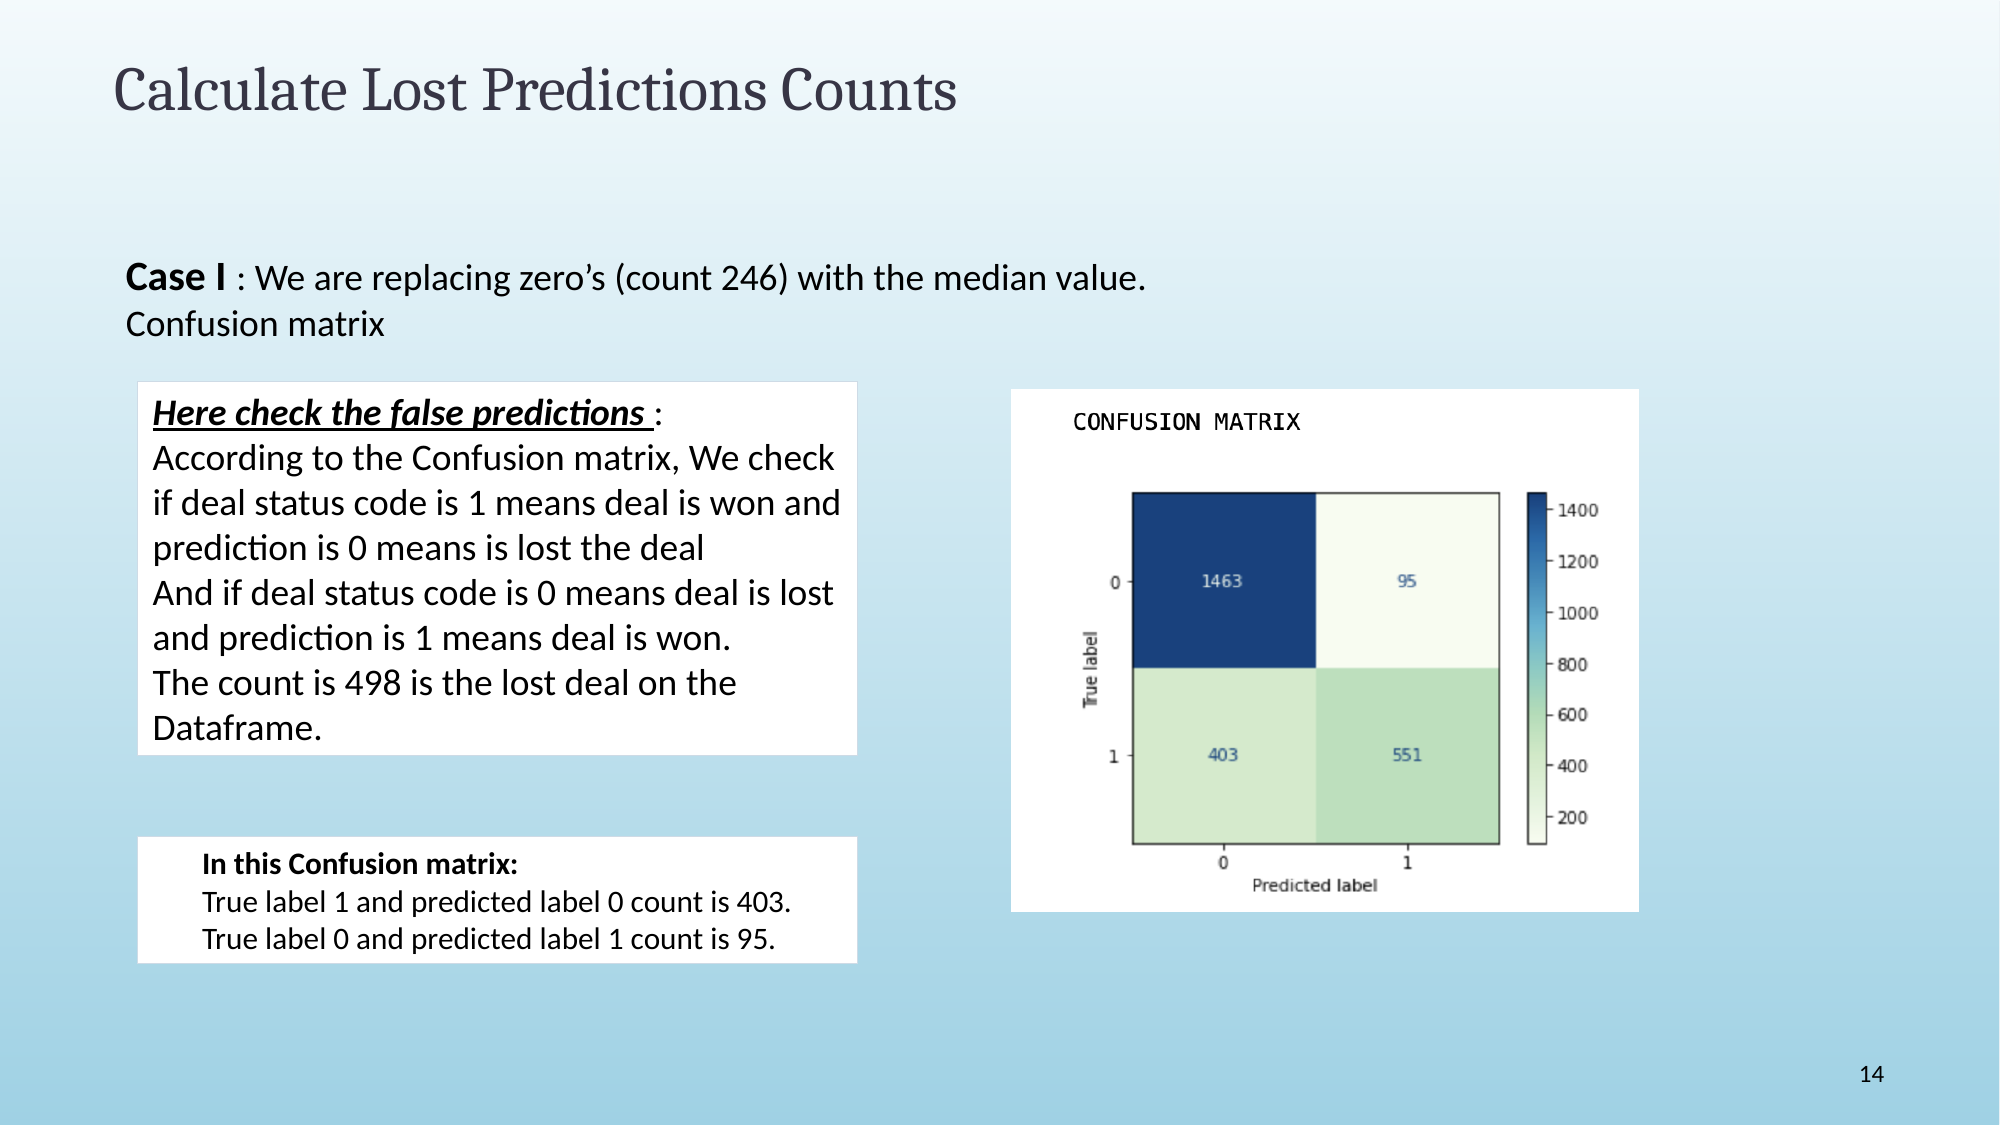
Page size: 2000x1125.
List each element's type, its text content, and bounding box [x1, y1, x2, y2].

text_box Here check the false predictions : According to the Confusion matrix, We check if deal status code is 1 means deal is won and prediction is 0 means is lost the deal And if deal status code is 0 means deal is lost and prediction is 1 means deal is won. The count is 498 is the lost deal on the Dataframe. [137, 381, 858, 756]
title Calculate Lost Predictions Counts [99, 44, 1900, 220]
picture [1011, 389, 1639, 912]
text_box Case I : We are replacing zero’s (count 246) with the median value. Confusion matrix [110, 241, 1172, 352]
slide_number 14 [1432, 1042, 1900, 1103]
text_box In this Confusion matrix: True label 1 and predicted label 0 count is 403. True label 0 and predicted label 1 count is 95. [137, 836, 858, 964]
